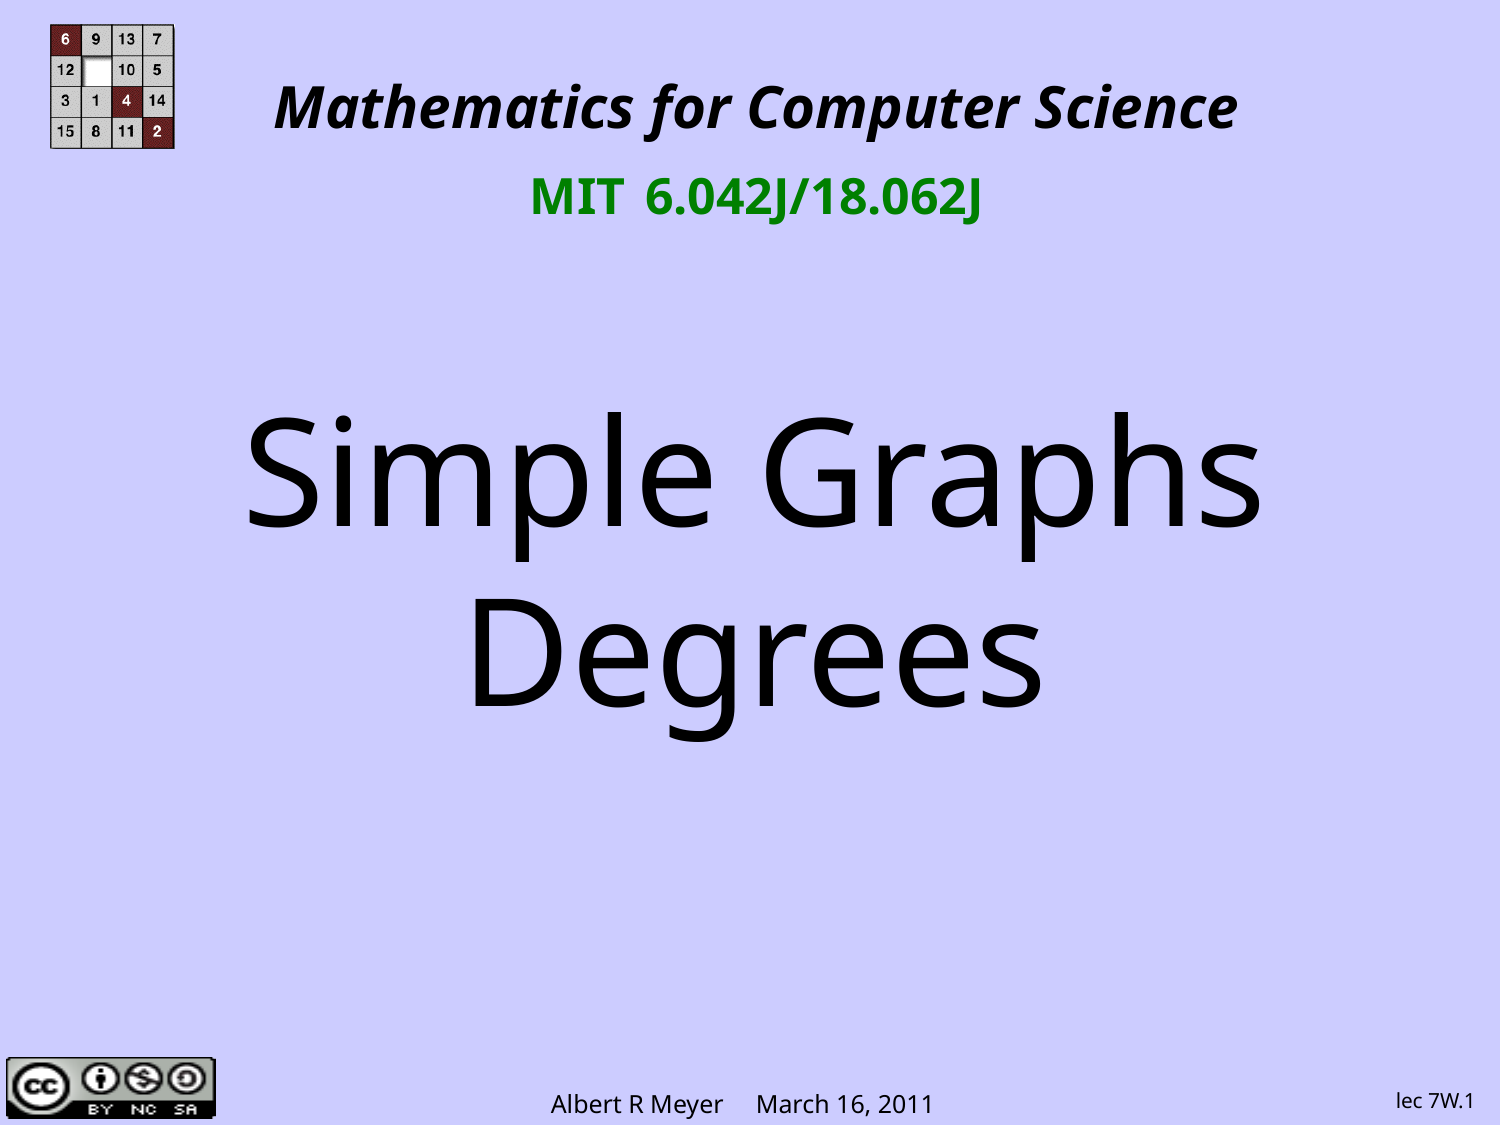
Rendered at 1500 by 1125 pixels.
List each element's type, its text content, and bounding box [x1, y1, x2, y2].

text_box Mathematics for Computer Science MIT 6.042J/18.062J [258, 62, 1255, 207]
text_box Simple Graphs Degrees [104, 207, 1405, 907]
picture [50, 24, 175, 149]
picture [6, 1057, 216, 1119]
slide_number lec 7W.1 [1247, 1079, 1491, 1121]
